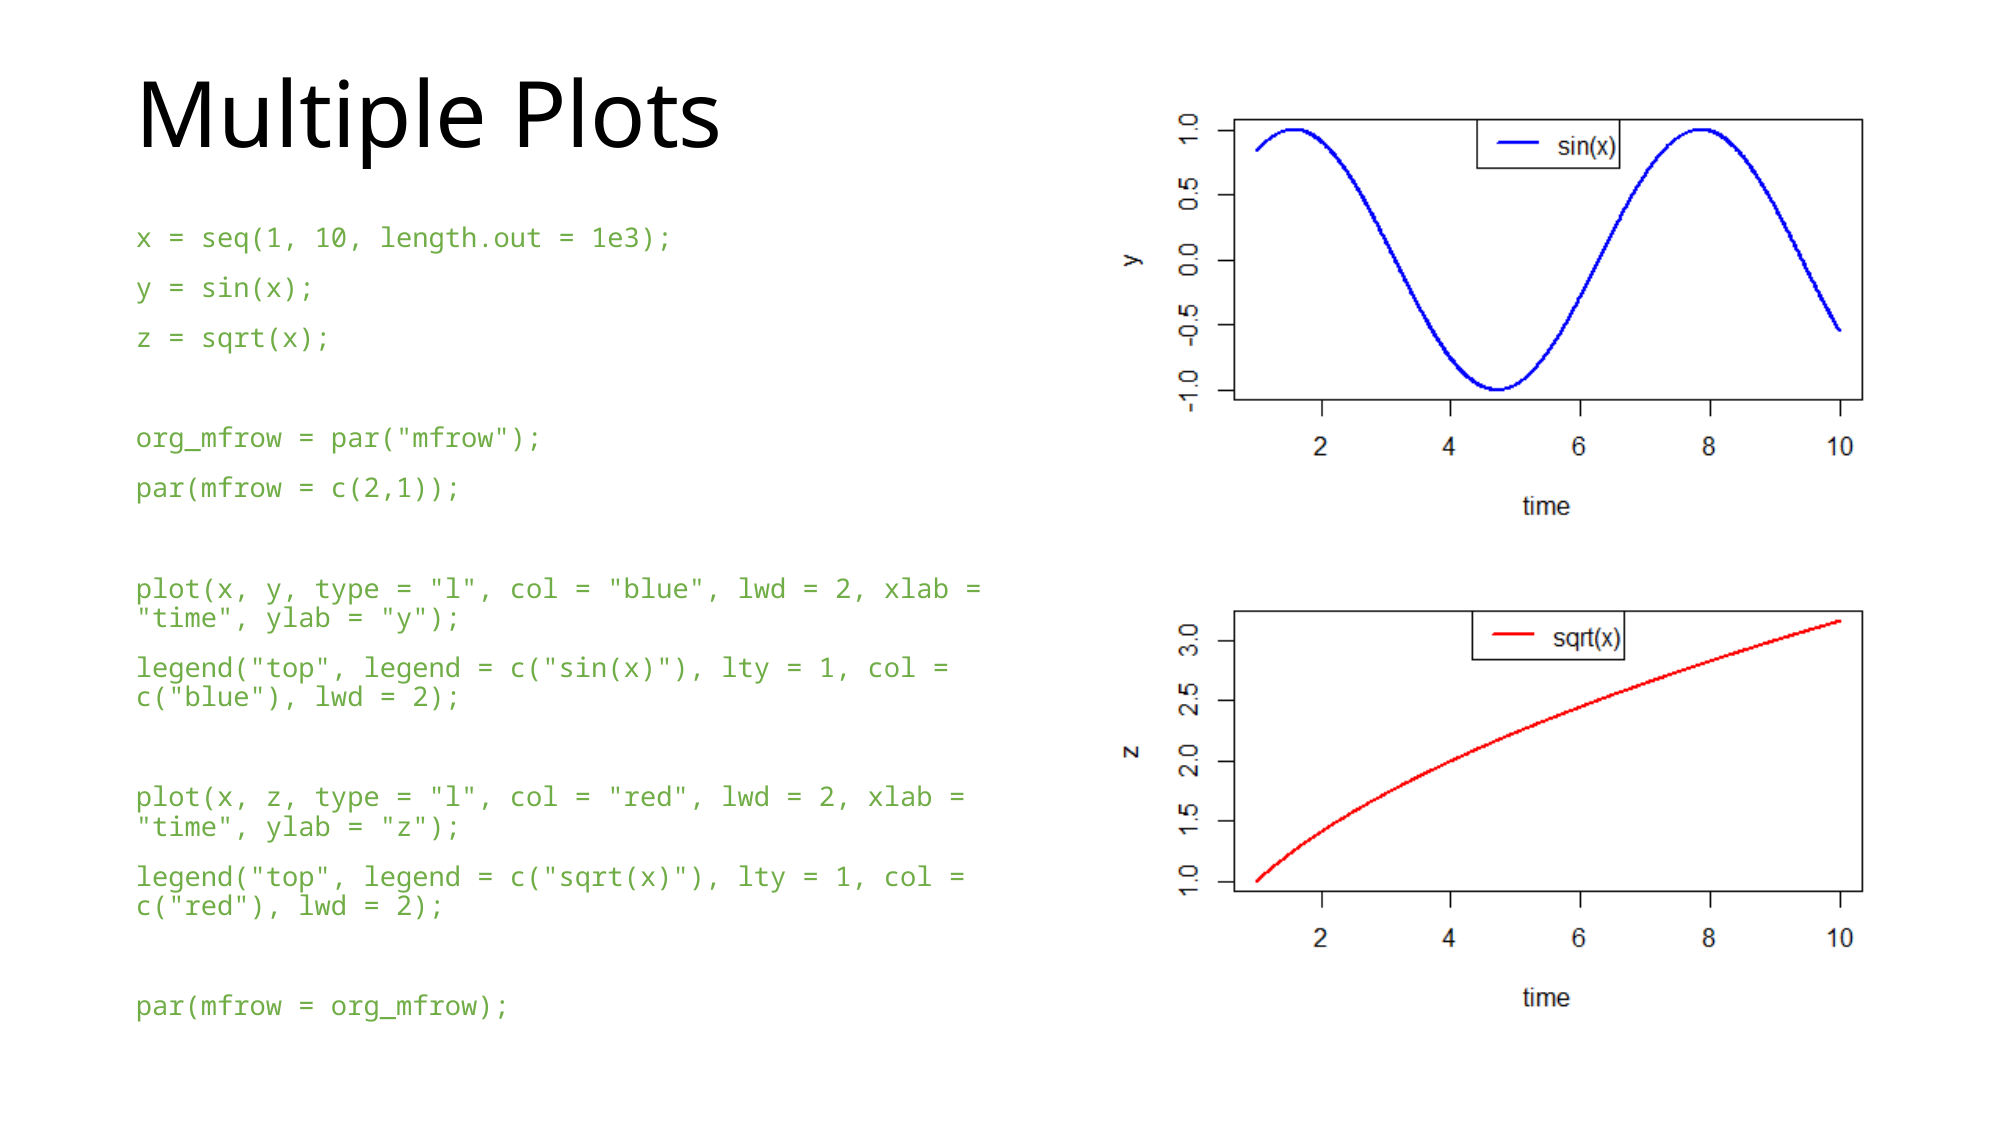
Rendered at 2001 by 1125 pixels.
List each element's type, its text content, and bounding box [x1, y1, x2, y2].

list x = seq(1, 10, length.out = 1e3); y = sin(x); z = sqrt(x); org_mfrow = par("mfrow"); par(mfrow = c(2,1)); plot(x, y, type = "l", col = "blue", lwd = 2, xlab = "time", ylab = "y"); legend("top", legend = c("sin(x)"), lty = 1, col = c("blue"), lwd = 2); plot(x, z, type = "l", col = "red", lwd = 2, xlab = "time", ylab = "z"); legend("top", legend = c("sqrt(x)"), lty = 1, col = c("red"), lwd = 2); par(mfrow = org_mfrow); [120, 216, 1078, 1081]
title Multiple Plots [120, 43, 1846, 193]
picture [1096, 80, 1901, 1027]
